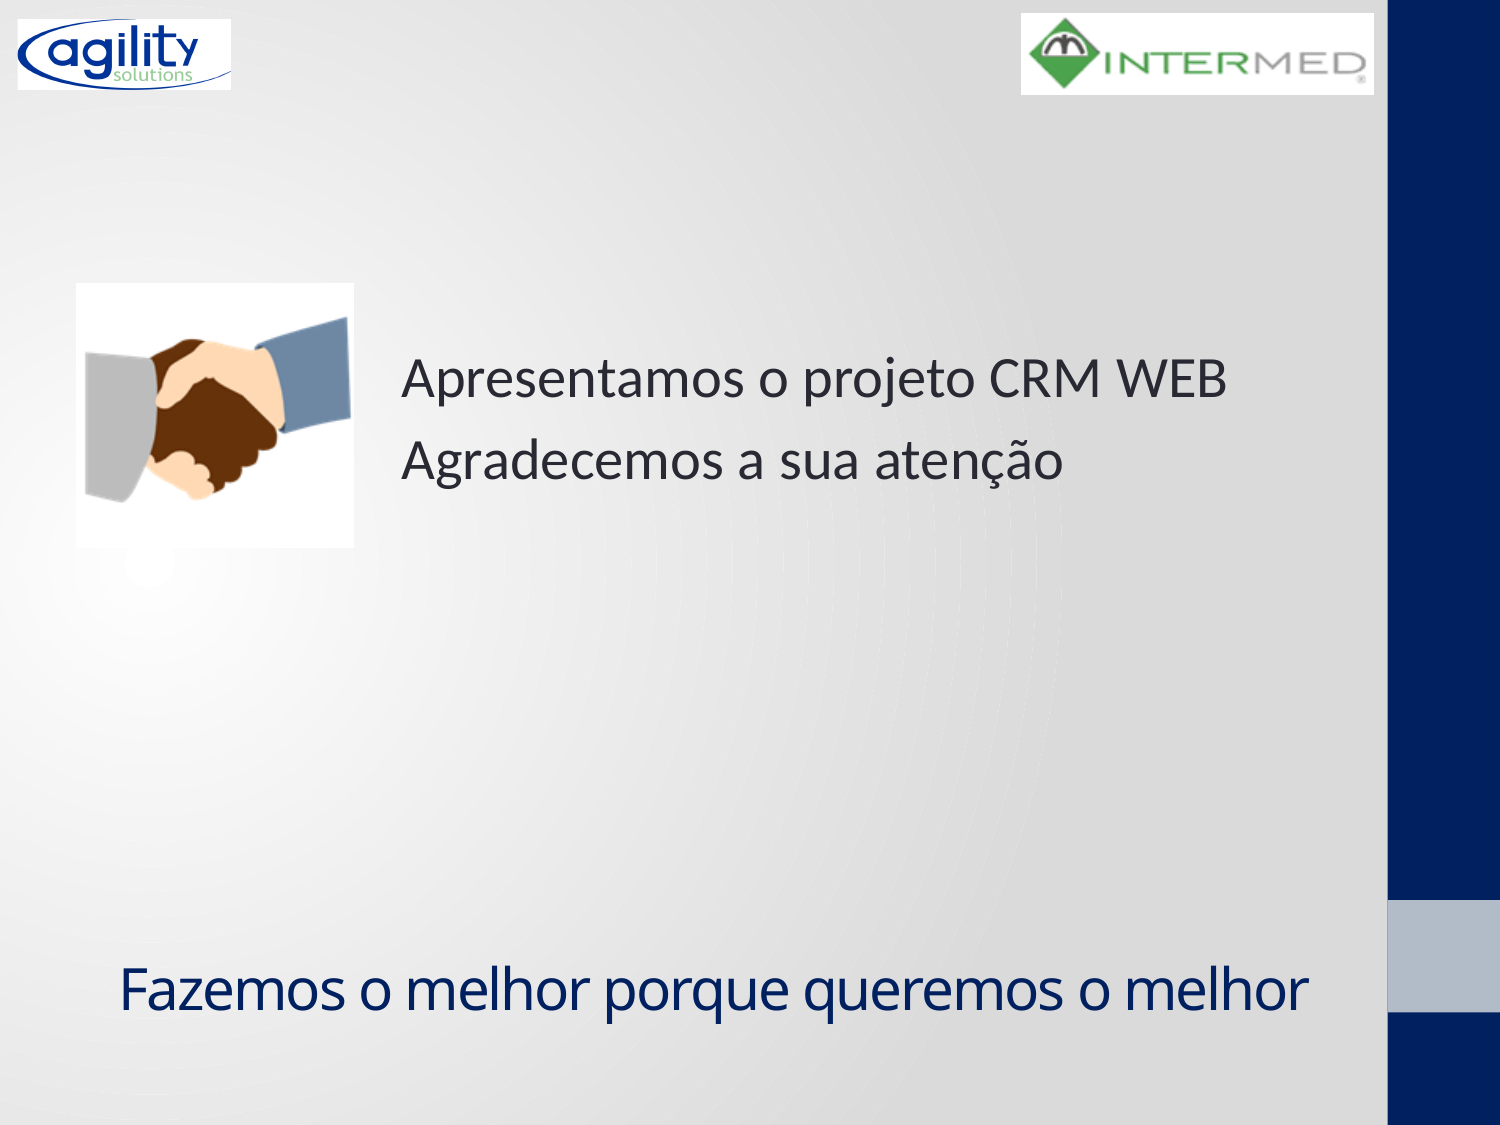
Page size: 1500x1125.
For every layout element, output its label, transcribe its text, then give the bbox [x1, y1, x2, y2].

title Fazemos o melhor porque queremos o melhor [103, 893, 1354, 1081]
picture [1021, 13, 1374, 95]
picture [17, 19, 231, 90]
picture [76, 283, 354, 549]
text_box Apresentamos o projeto CRM WEB Agradecemos a sua atenção [368, 330, 1350, 501]
